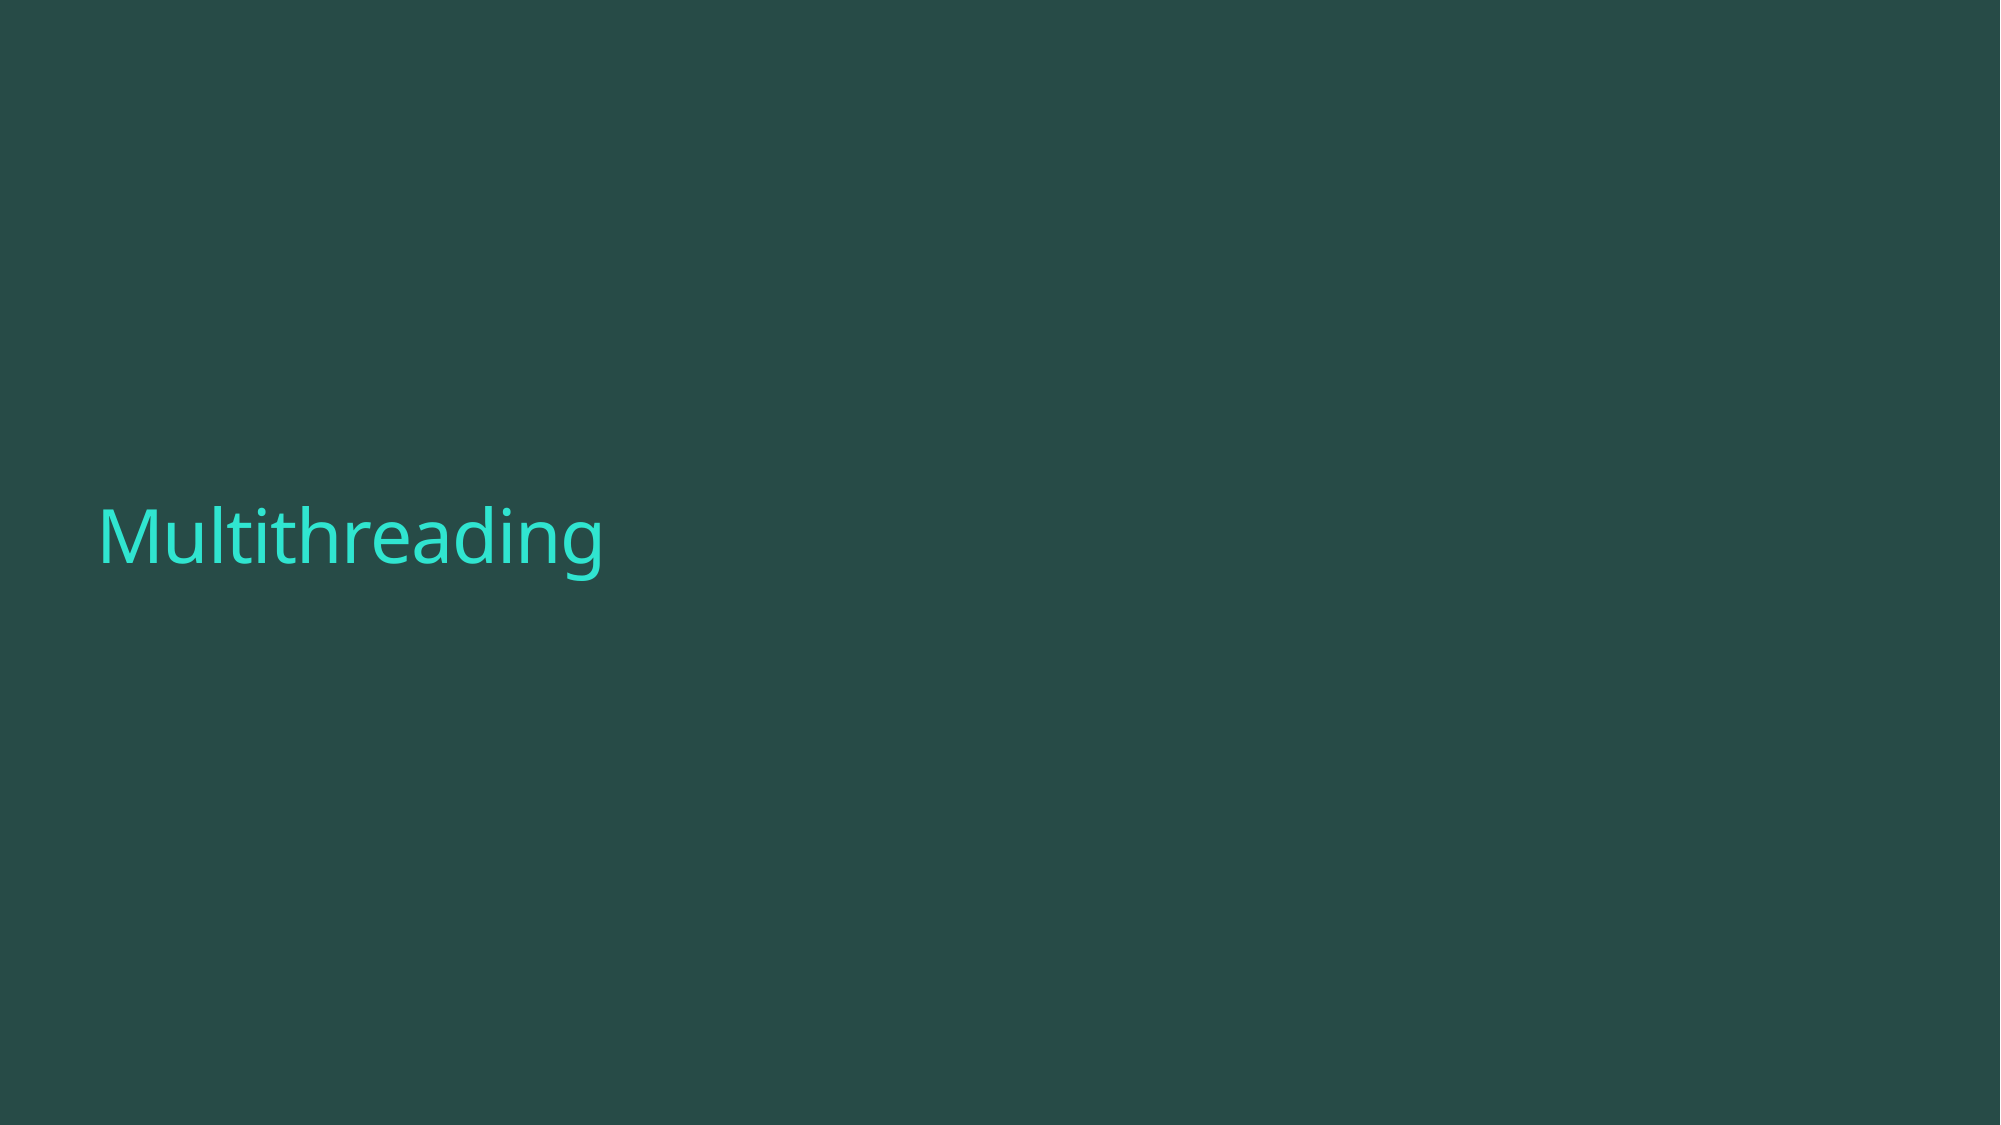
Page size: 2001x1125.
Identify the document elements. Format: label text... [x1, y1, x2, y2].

title Multithreading [96, 498, 1596, 580]
